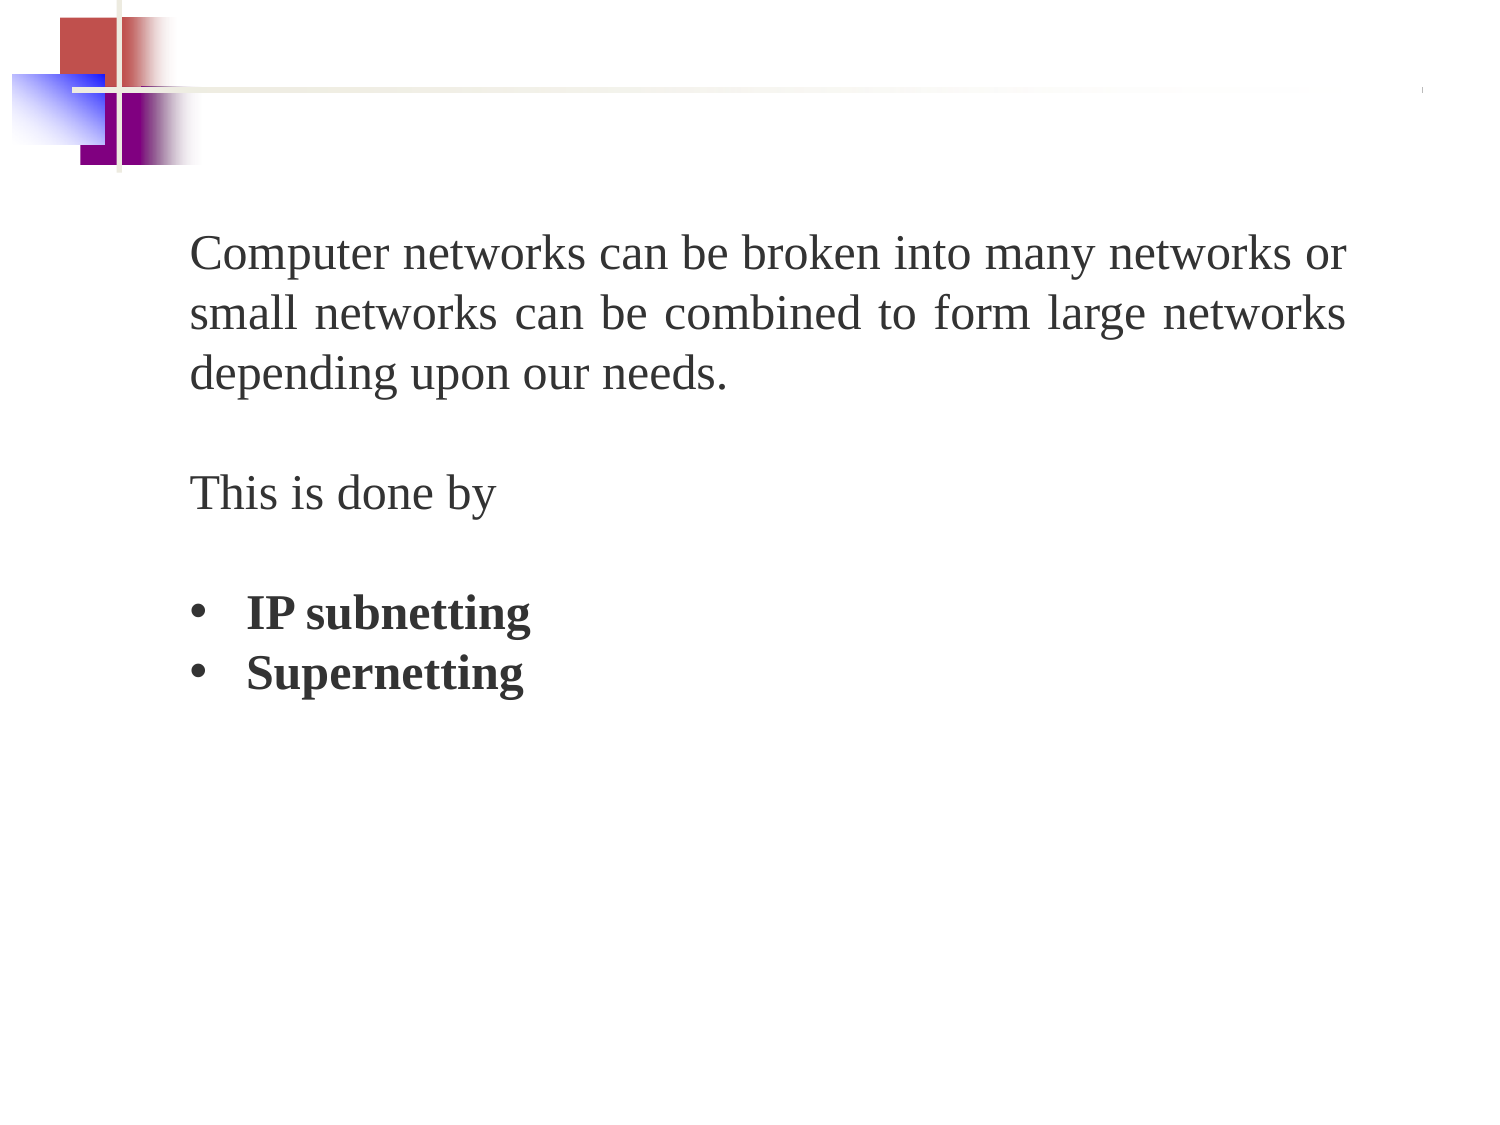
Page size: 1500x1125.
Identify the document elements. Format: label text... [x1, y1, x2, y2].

text_box Computer networks can be broken into many networks or small networks can be combined to form large networks depending upon our needs. This is done by IP subnetting Supernetting [174, 212, 1363, 708]
picture [12, 17, 1423, 165]
